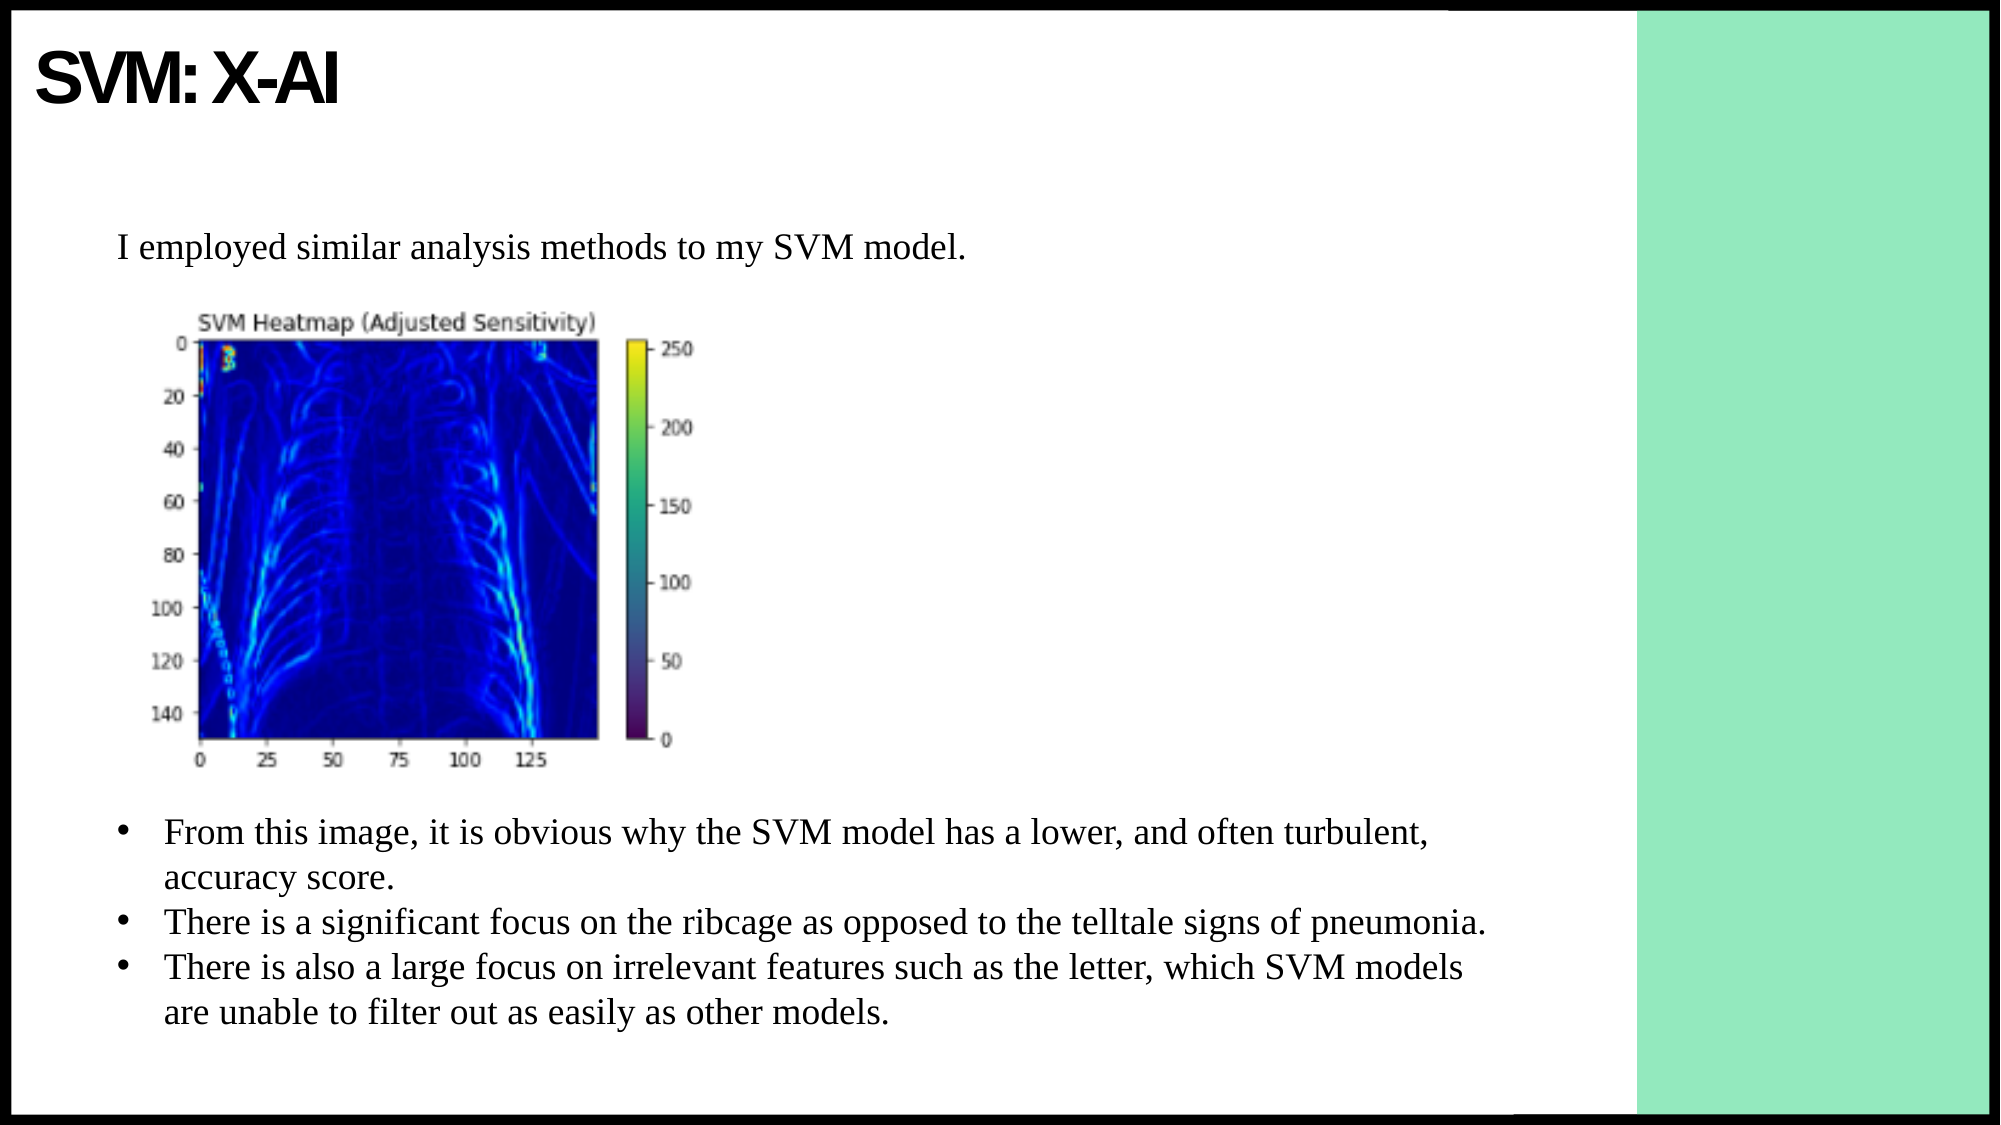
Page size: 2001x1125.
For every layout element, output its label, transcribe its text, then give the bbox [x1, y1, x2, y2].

text_box [1447, 0, 1637, 12]
picture [1637, 0, 2000, 1125]
title SVM: X-AI [34, 33, 1382, 119]
text_box I employed similar analysis methods to my SVM model. From this image, it is obvious why the SVM model has a lower, and often turbulent, accuracy score. There is a significant focus on the ribcage as opposed to the telltale signs of pneumonia. There is also a large focus on irrelevant features such as the letter, which SVM models are unable to filter out as easily as other models. [102, 214, 1534, 1040]
picture [102, 293, 707, 792]
text_box [1513, 1113, 1637, 1125]
